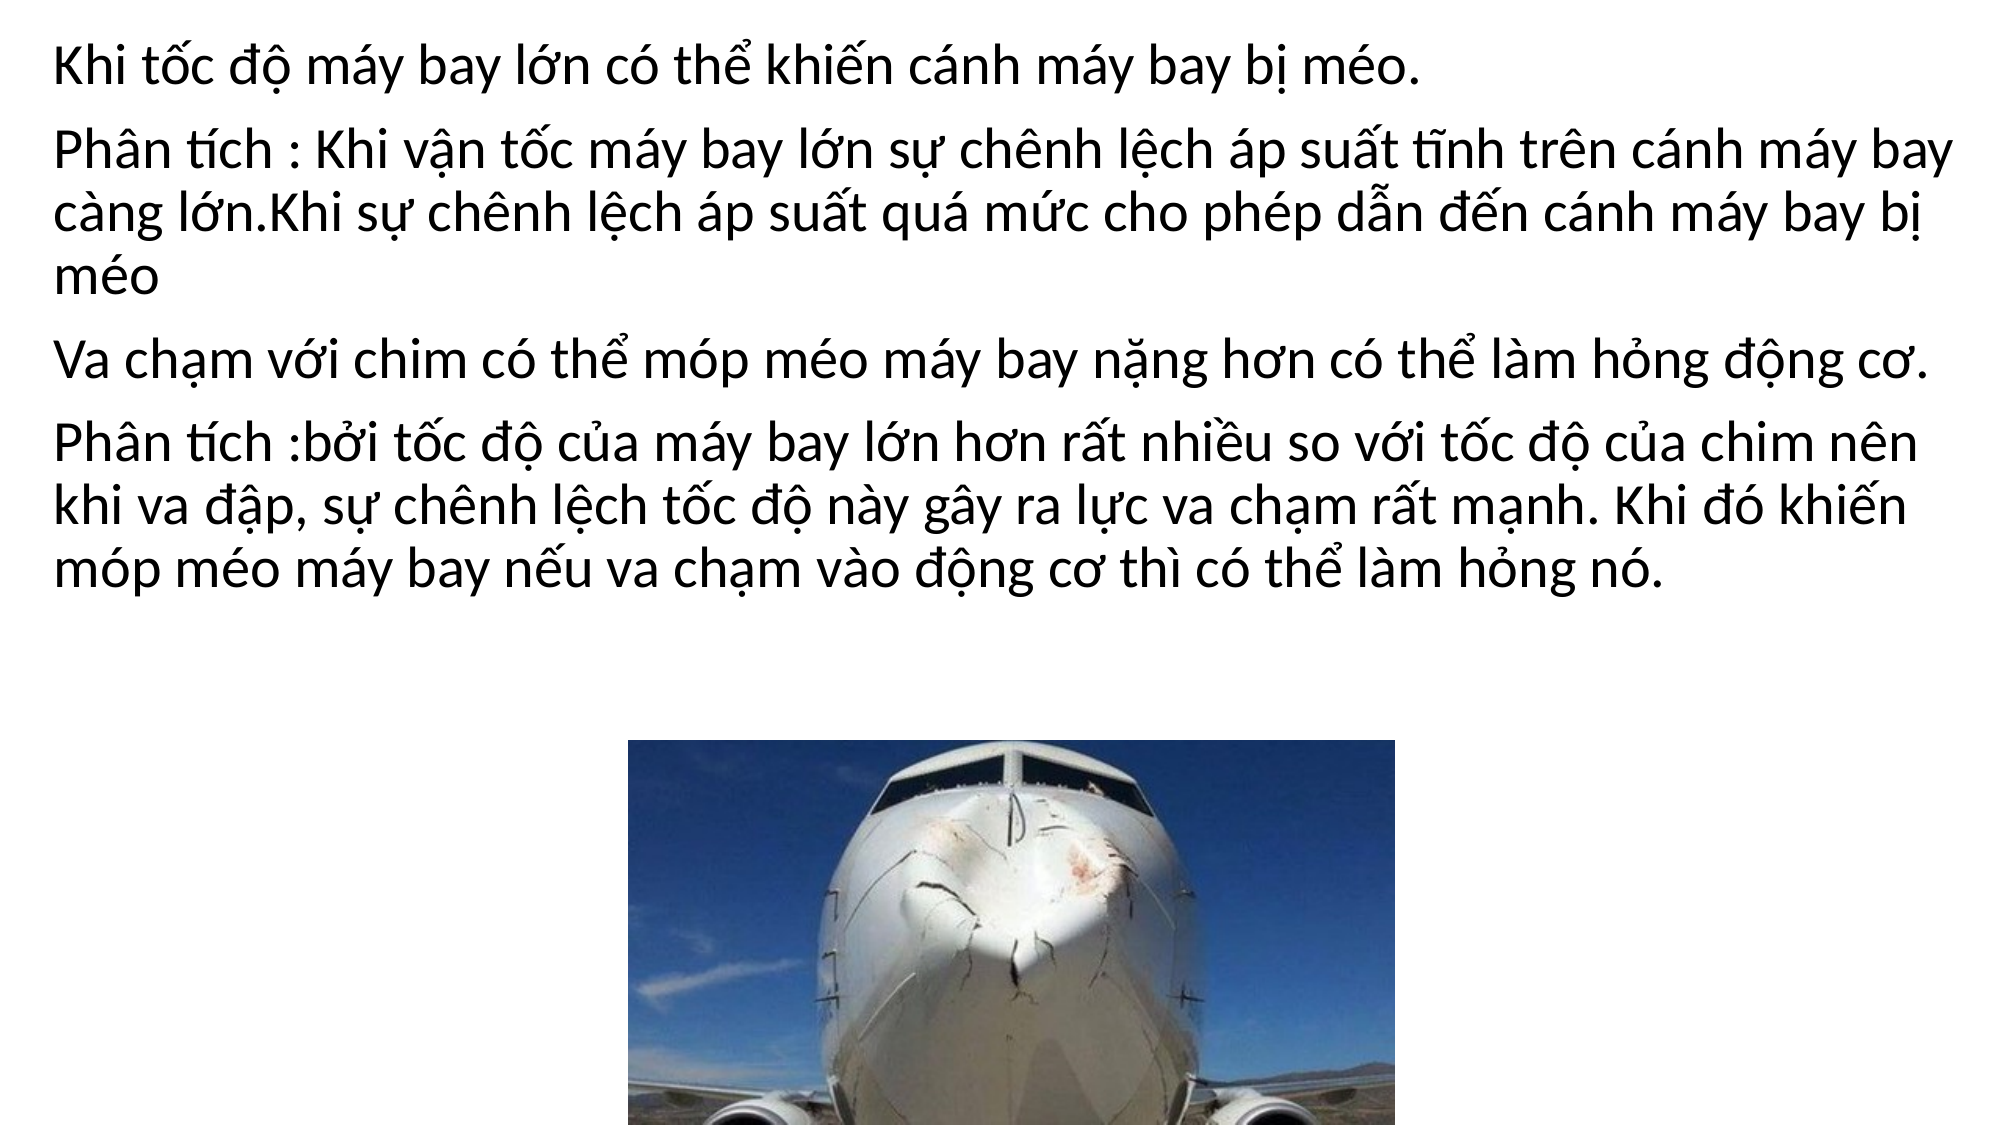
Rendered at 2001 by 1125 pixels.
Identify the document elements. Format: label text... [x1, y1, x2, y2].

picture [628, 740, 1395, 1125]
list Khi tốc độ máy bay lớn có thể khiến cánh máy bay bị méo. Phân tích : Khi vận tốc máy bay lớn sự chênh lệch áp suất tĩnh trên cánh máy bay càng lớn.Khi sự chênh lệch áp suất quá mức cho phép dẫn đến cánh máy bay bị méo Va chạm với chim có thể móp méo máy bay nặng hơn có thể làm hỏng động cơ. Phân tích :bởi tốc độ của máy bay lớn hơn rất nhiều so với tốc độ của chim nên khi va đập, sự chênh lệch tốc độ này gây ra lực va chạm rất mạnh. Khi đó khiến móp méo máy bay nếu va chạm vào động cơ thì có thể làm hỏng nó. [38, 27, 1985, 894]
